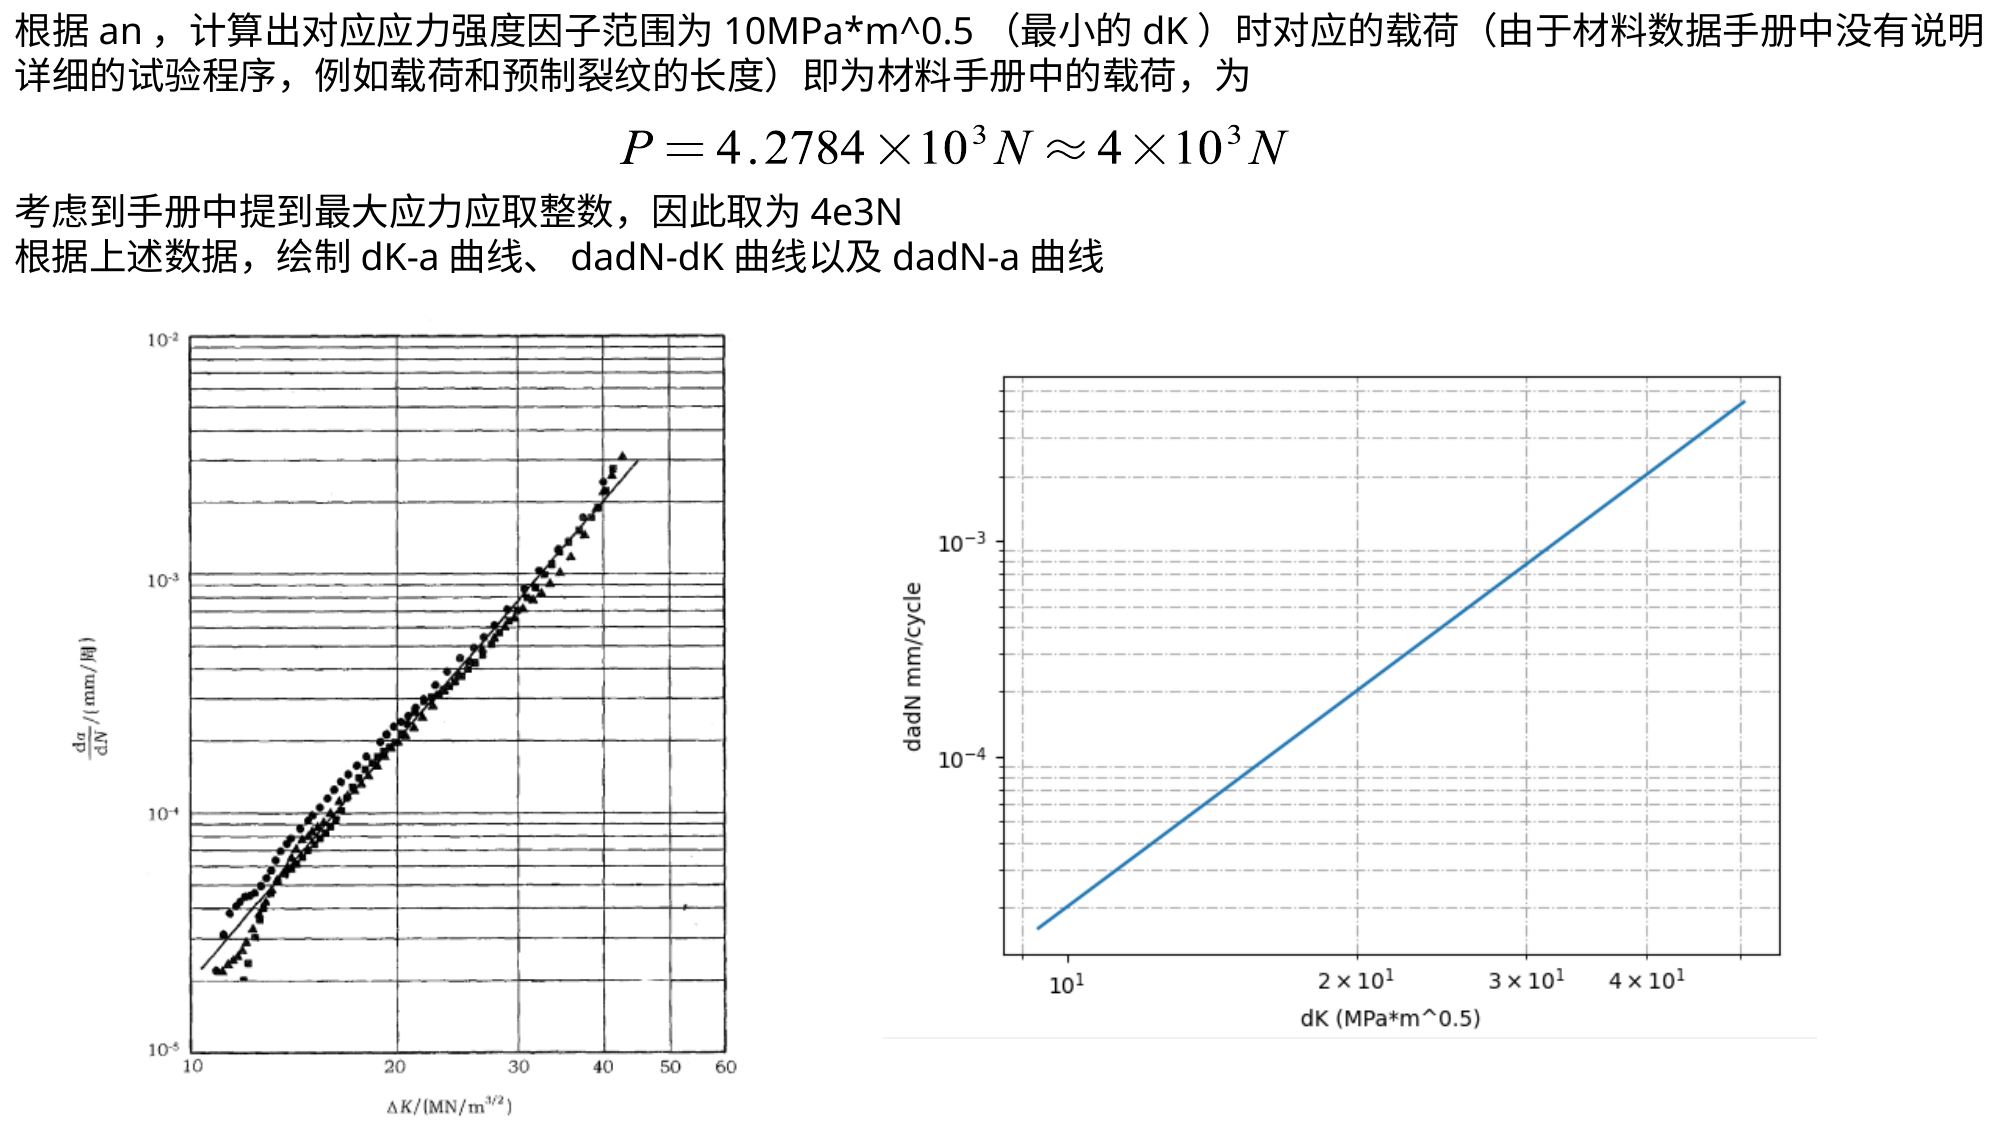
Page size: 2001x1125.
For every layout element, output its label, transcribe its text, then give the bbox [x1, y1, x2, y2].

text_box 根据an，计算出对应应力强度因子范围为10MPa*m^0.5（最小的dK）时对应的载荷（由于材料数据手册中没有说明详细的试验程序，例如载荷和预制裂纹的长度）即为材料手册中的载荷，为 [0, 0, 2000, 105]
text_box 考虑到手册中提到最大应力应取整数，因此取为4e3N 根据上述数据，绘制dK-a曲线、dadN-dK曲线以及dadN-a曲线 [0, 180, 2000, 286]
picture [883, 353, 1817, 1039]
picture [65, 318, 768, 1125]
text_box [614, 113, 1299, 189]
